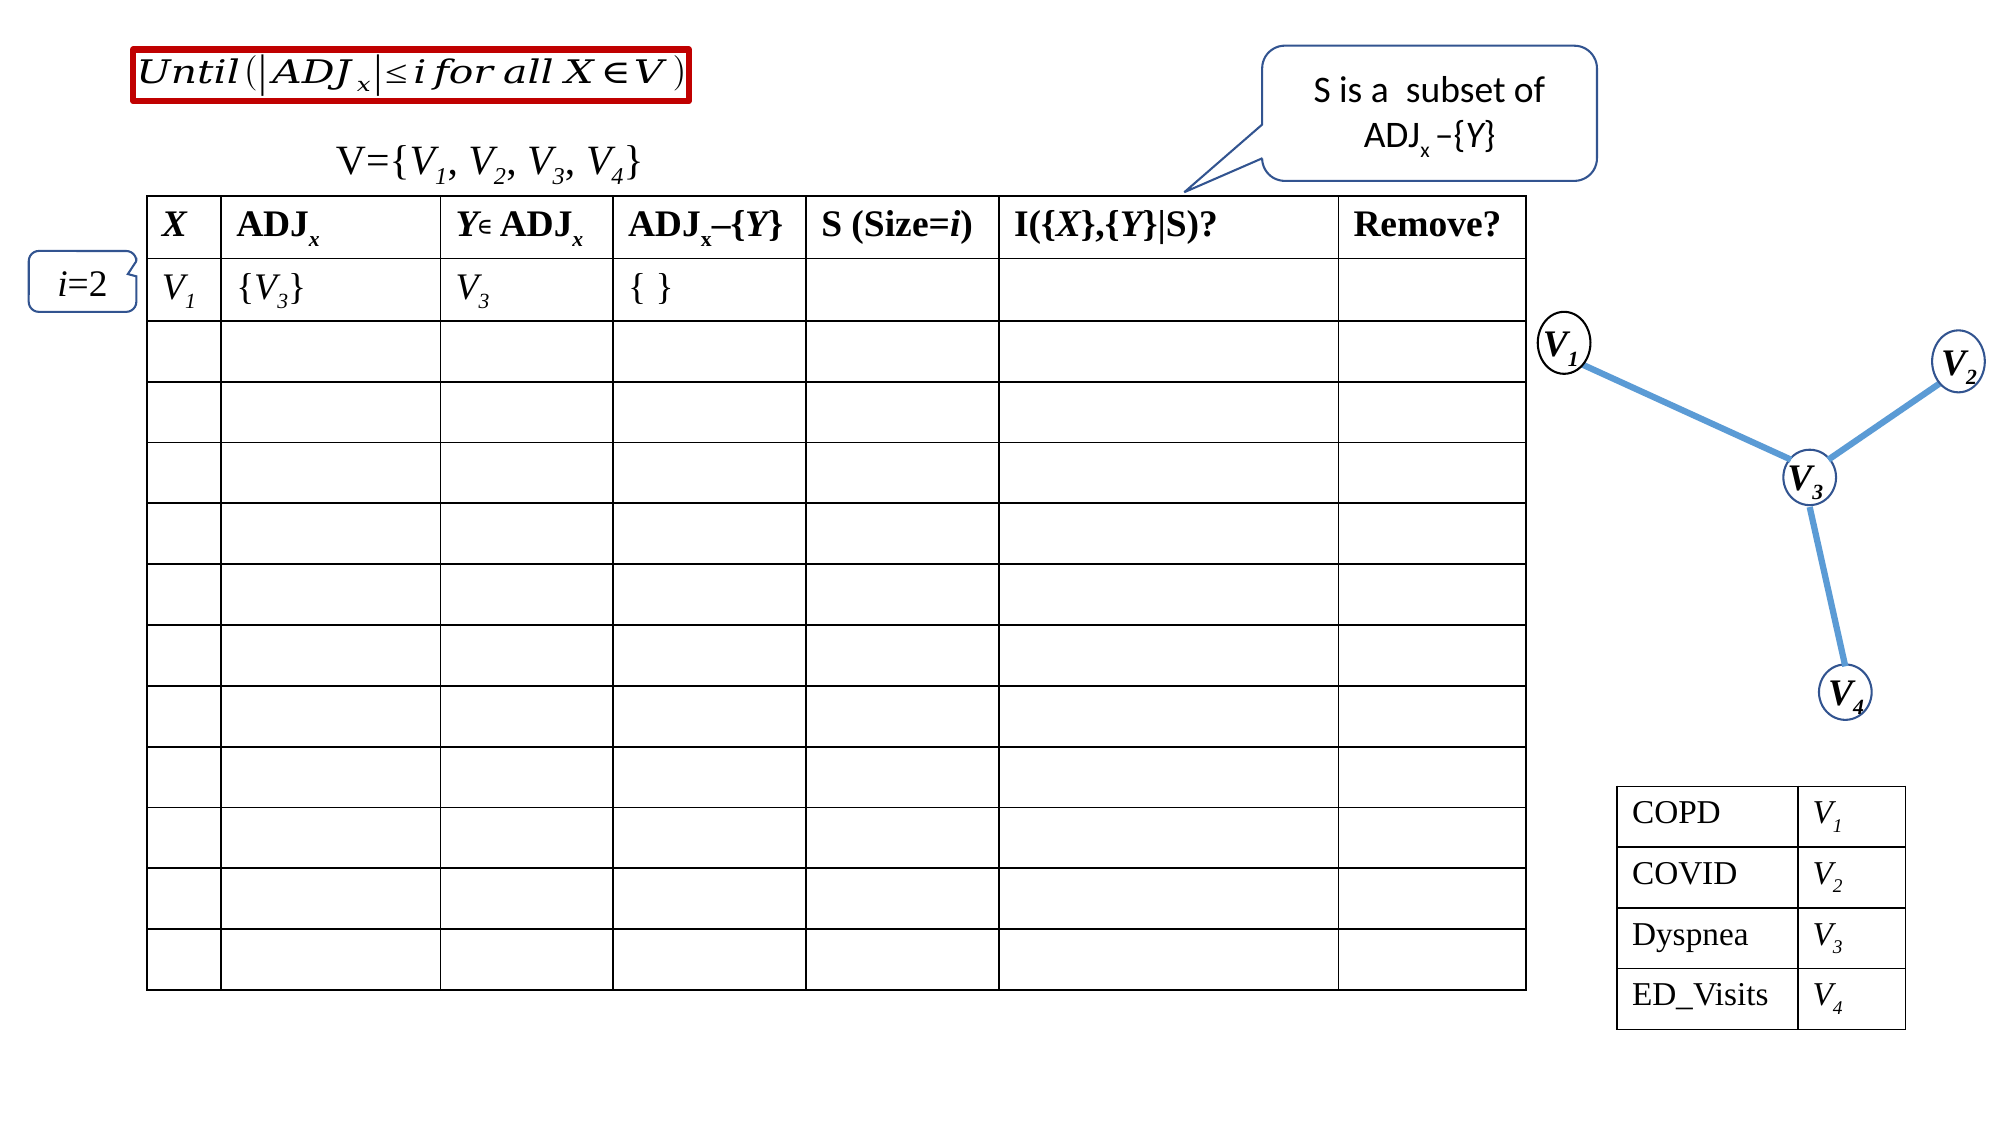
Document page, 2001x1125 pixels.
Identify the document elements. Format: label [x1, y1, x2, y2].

text_box [27, 249, 138, 313]
table_cell [441, 930, 612, 989]
table_cell [148, 322, 220, 381]
table_cell [1000, 383, 1338, 442]
table_header [614, 197, 805, 258]
table_header [1799, 787, 1905, 846]
table_cell [1000, 808, 1338, 867]
table_cell [807, 687, 998, 746]
table_header [222, 197, 440, 258]
table_cell [1000, 626, 1338, 685]
table_cell [1000, 930, 1338, 989]
table_cell [148, 930, 220, 989]
table_cell [614, 626, 805, 685]
table_cell [1339, 930, 1525, 989]
table_cell [1618, 909, 1797, 968]
table_cell [1000, 869, 1338, 928]
table_cell [807, 626, 998, 685]
table_cell [1339, 443, 1525, 502]
table_cell [1618, 969, 1797, 1029]
table_cell [222, 748, 440, 807]
table_cell [1000, 687, 1338, 746]
table_cell [441, 443, 612, 502]
table_cell [441, 808, 612, 867]
table_cell [614, 383, 805, 442]
table_cell [614, 565, 805, 624]
table_cell [1339, 565, 1525, 624]
table_cell [222, 565, 440, 624]
table_cell [807, 869, 998, 928]
table_cell [441, 259, 612, 320]
table_cell [441, 383, 612, 442]
table_cell [441, 626, 612, 685]
table_cell [1339, 687, 1525, 746]
table_cell [441, 869, 612, 928]
table_cell [1618, 848, 1797, 907]
table_header [1618, 787, 1797, 846]
table_cell [1339, 322, 1525, 381]
table_cell [222, 930, 440, 989]
table_cell [1000, 748, 1338, 807]
table_cell [441, 748, 612, 807]
table_cell [148, 565, 220, 624]
table_cell [807, 322, 998, 381]
table_cell [222, 808, 440, 867]
table_cell [614, 259, 805, 320]
table_cell [807, 565, 998, 624]
table_cell [1339, 869, 1525, 928]
table_cell [807, 259, 998, 320]
table_cell [1339, 504, 1525, 563]
table_cell [807, 808, 998, 867]
table_header [441, 197, 612, 258]
table_cell [614, 930, 805, 989]
table_cell [807, 504, 998, 563]
table_cell [441, 322, 612, 381]
table_cell [614, 504, 805, 563]
table_cell [614, 869, 805, 928]
text_box [1534, 311, 2000, 768]
table_cell [614, 443, 805, 502]
table_cell [1000, 443, 1338, 502]
table_cell [441, 565, 612, 624]
table_cell [222, 869, 440, 928]
table_cell [148, 504, 220, 563]
table_cell [1000, 322, 1338, 381]
table_header [1339, 197, 1525, 258]
table_cell [1799, 969, 1905, 1029]
table_cell [614, 687, 805, 746]
table_cell [1339, 626, 1525, 685]
table_cell [1339, 259, 1525, 320]
table_cell [441, 687, 612, 746]
table_cell [148, 687, 220, 746]
table_cell [1339, 383, 1525, 442]
table_cell [807, 930, 998, 989]
list [320, 125, 1851, 196]
table_header [148, 197, 220, 258]
table_cell [148, 259, 220, 320]
table_cell [222, 443, 440, 502]
table_cell [222, 687, 440, 746]
table_cell [148, 748, 220, 807]
table_cell [614, 808, 805, 867]
table_cell [441, 504, 612, 563]
table_cell [148, 808, 220, 867]
table_cell [148, 383, 220, 442]
table_cell [1799, 909, 1905, 968]
table_cell [148, 869, 220, 928]
table_cell [222, 504, 440, 563]
table_cell [807, 383, 998, 442]
table_cell [1000, 565, 1338, 624]
table_cell [614, 322, 805, 381]
table_header [807, 197, 998, 258]
table_cell [807, 443, 998, 502]
table_cell [1339, 808, 1525, 867]
table_cell [148, 443, 220, 502]
table_cell [148, 626, 220, 685]
table_cell [222, 626, 440, 685]
table_cell [1000, 259, 1338, 320]
text_box [1183, 44, 1599, 194]
table_cell [222, 259, 440, 320]
table_cell [807, 748, 998, 807]
table_cell [222, 383, 440, 442]
table_cell [614, 748, 805, 807]
table_cell [1000, 504, 1338, 563]
table_cell [222, 322, 440, 381]
table_cell [1799, 848, 1905, 907]
table_header [1000, 197, 1338, 258]
table_cell [1339, 748, 1525, 807]
